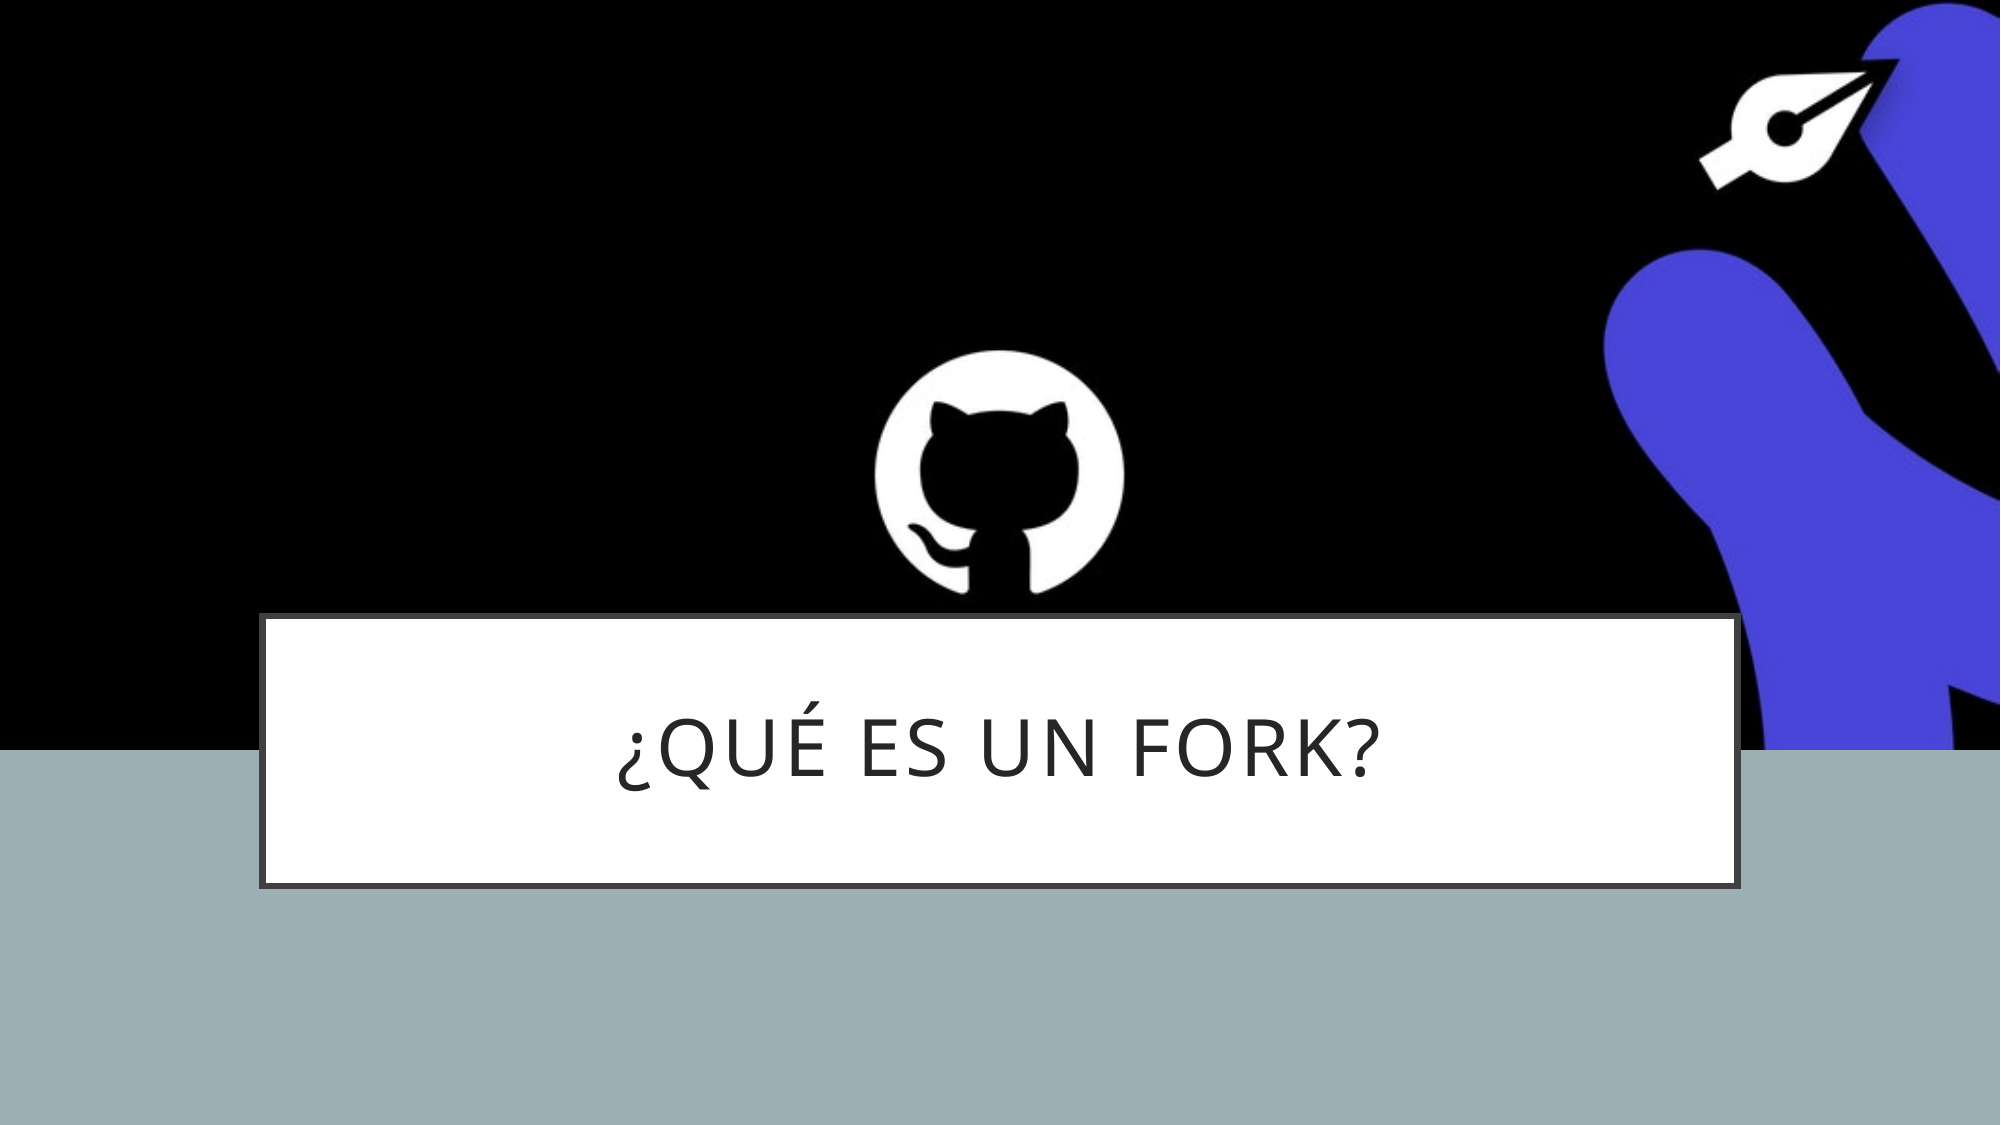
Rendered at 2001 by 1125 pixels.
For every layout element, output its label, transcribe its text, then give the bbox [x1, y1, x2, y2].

picture [0, 0, 2000, 750]
title ¿Qué es un fork? [259, 750, 1741, 889]
